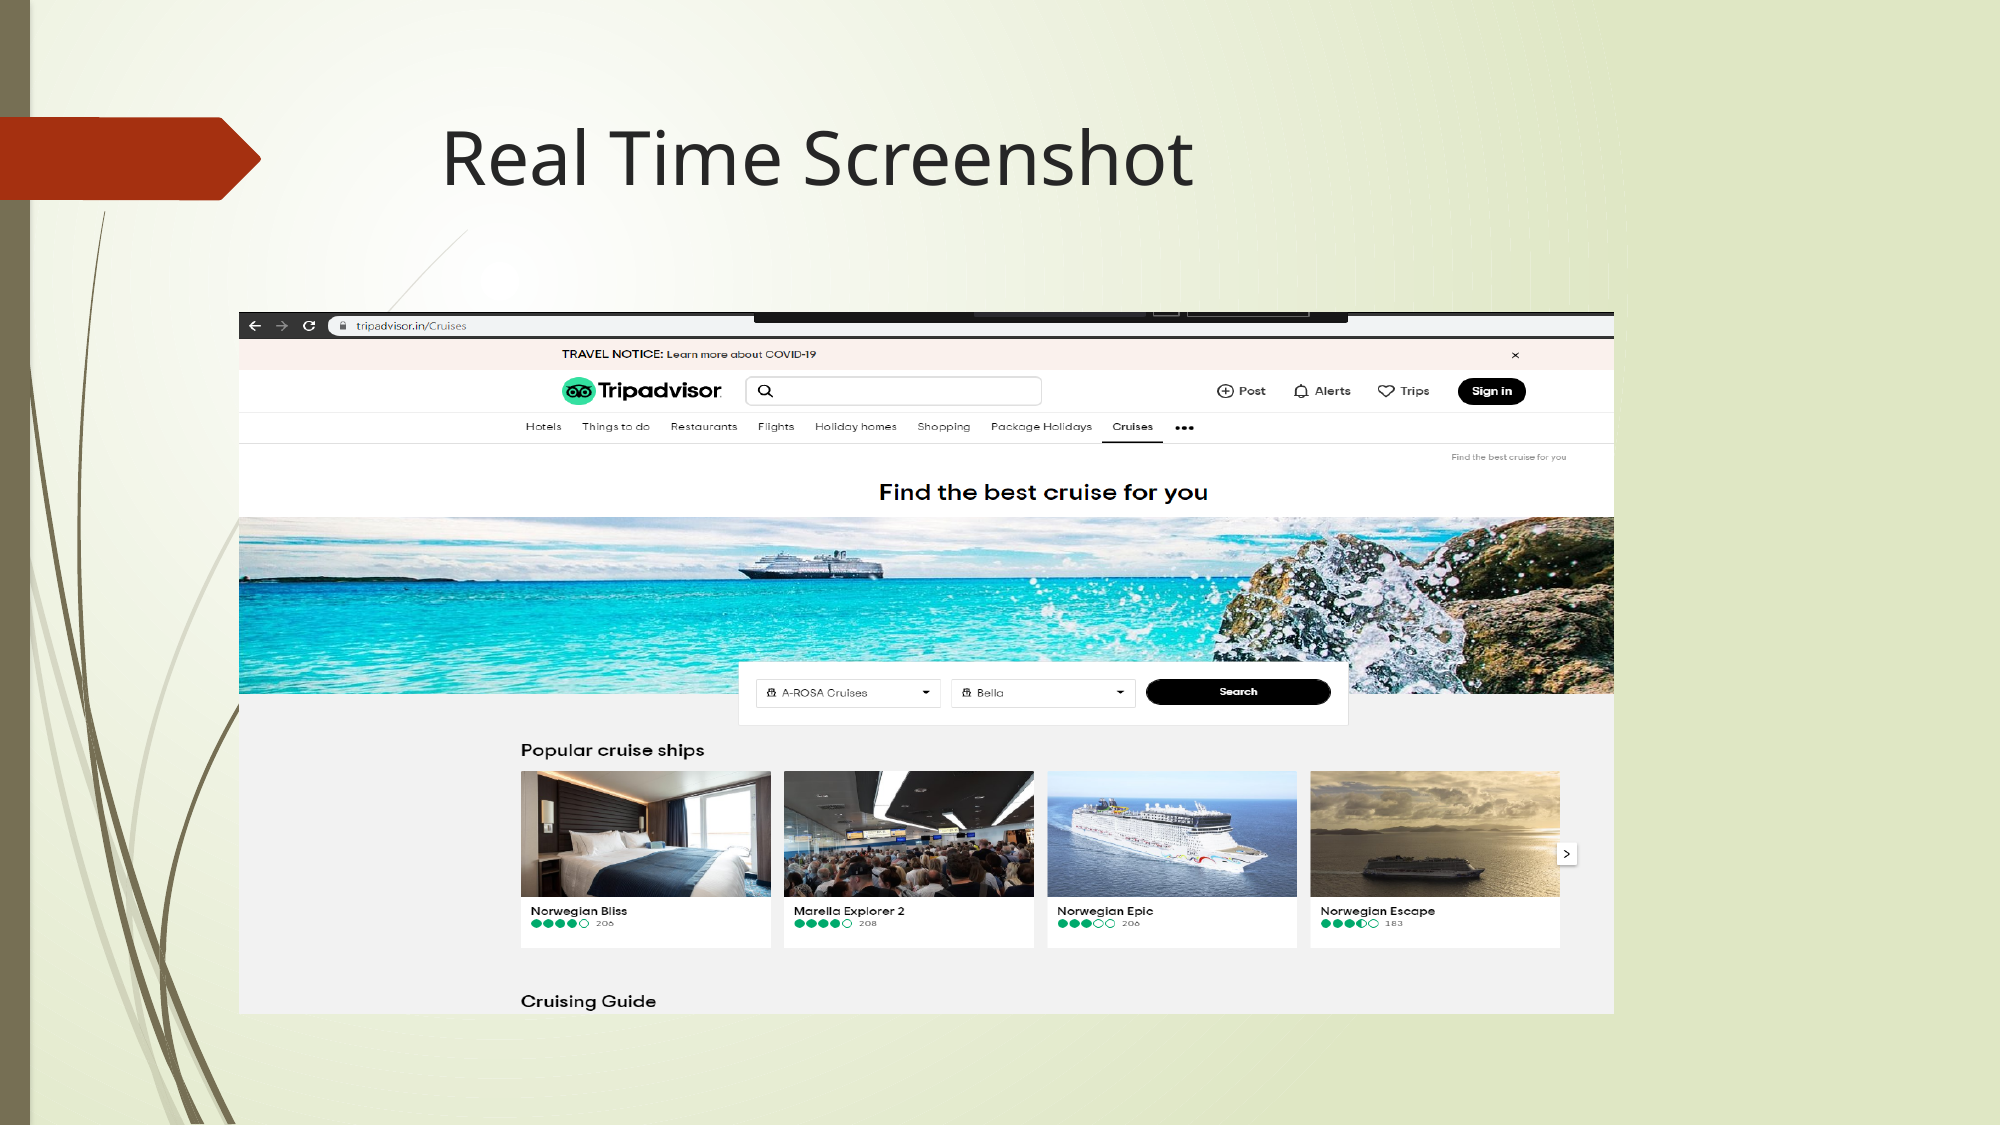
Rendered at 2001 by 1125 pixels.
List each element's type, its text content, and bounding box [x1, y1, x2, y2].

title Real Time Screenshot [425, 102, 1888, 313]
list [238, 312, 1614, 1014]
